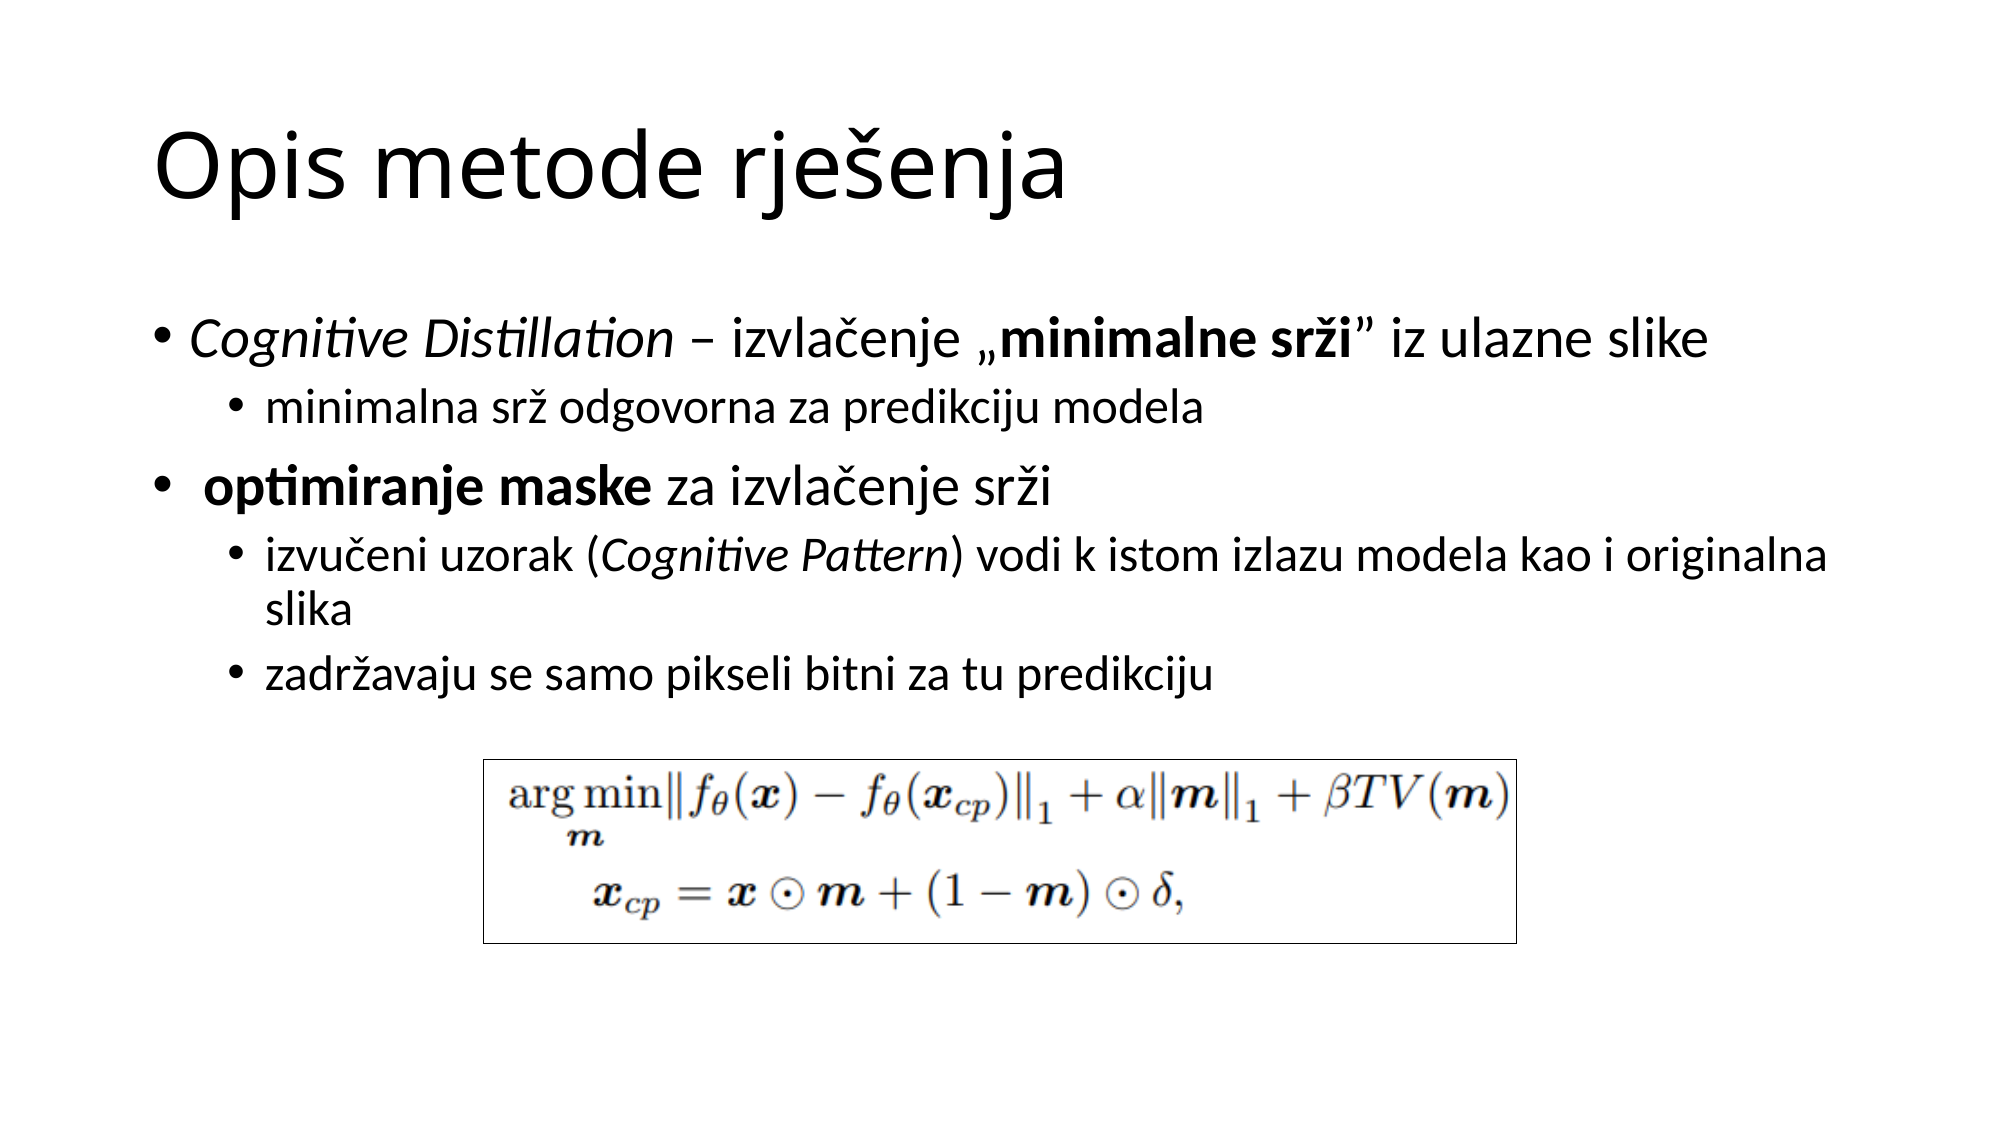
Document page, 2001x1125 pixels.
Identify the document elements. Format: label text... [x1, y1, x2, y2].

title Opis metode rješenja [137, 59, 1863, 278]
picture [483, 759, 1517, 944]
list Cognitive Distillation – izvlačenje „minimalne srži” iz ulazne slike minimalna srž odgovorna za predikciju modela optimiranje maske za izvlačenje srži izvučeni uzorak (Cognitive Pattern) vodi k istom izlazu modela kao i originalna slika zadržavaju se samo pikseli bitni za tu predikciju [137, 299, 1863, 1014]
